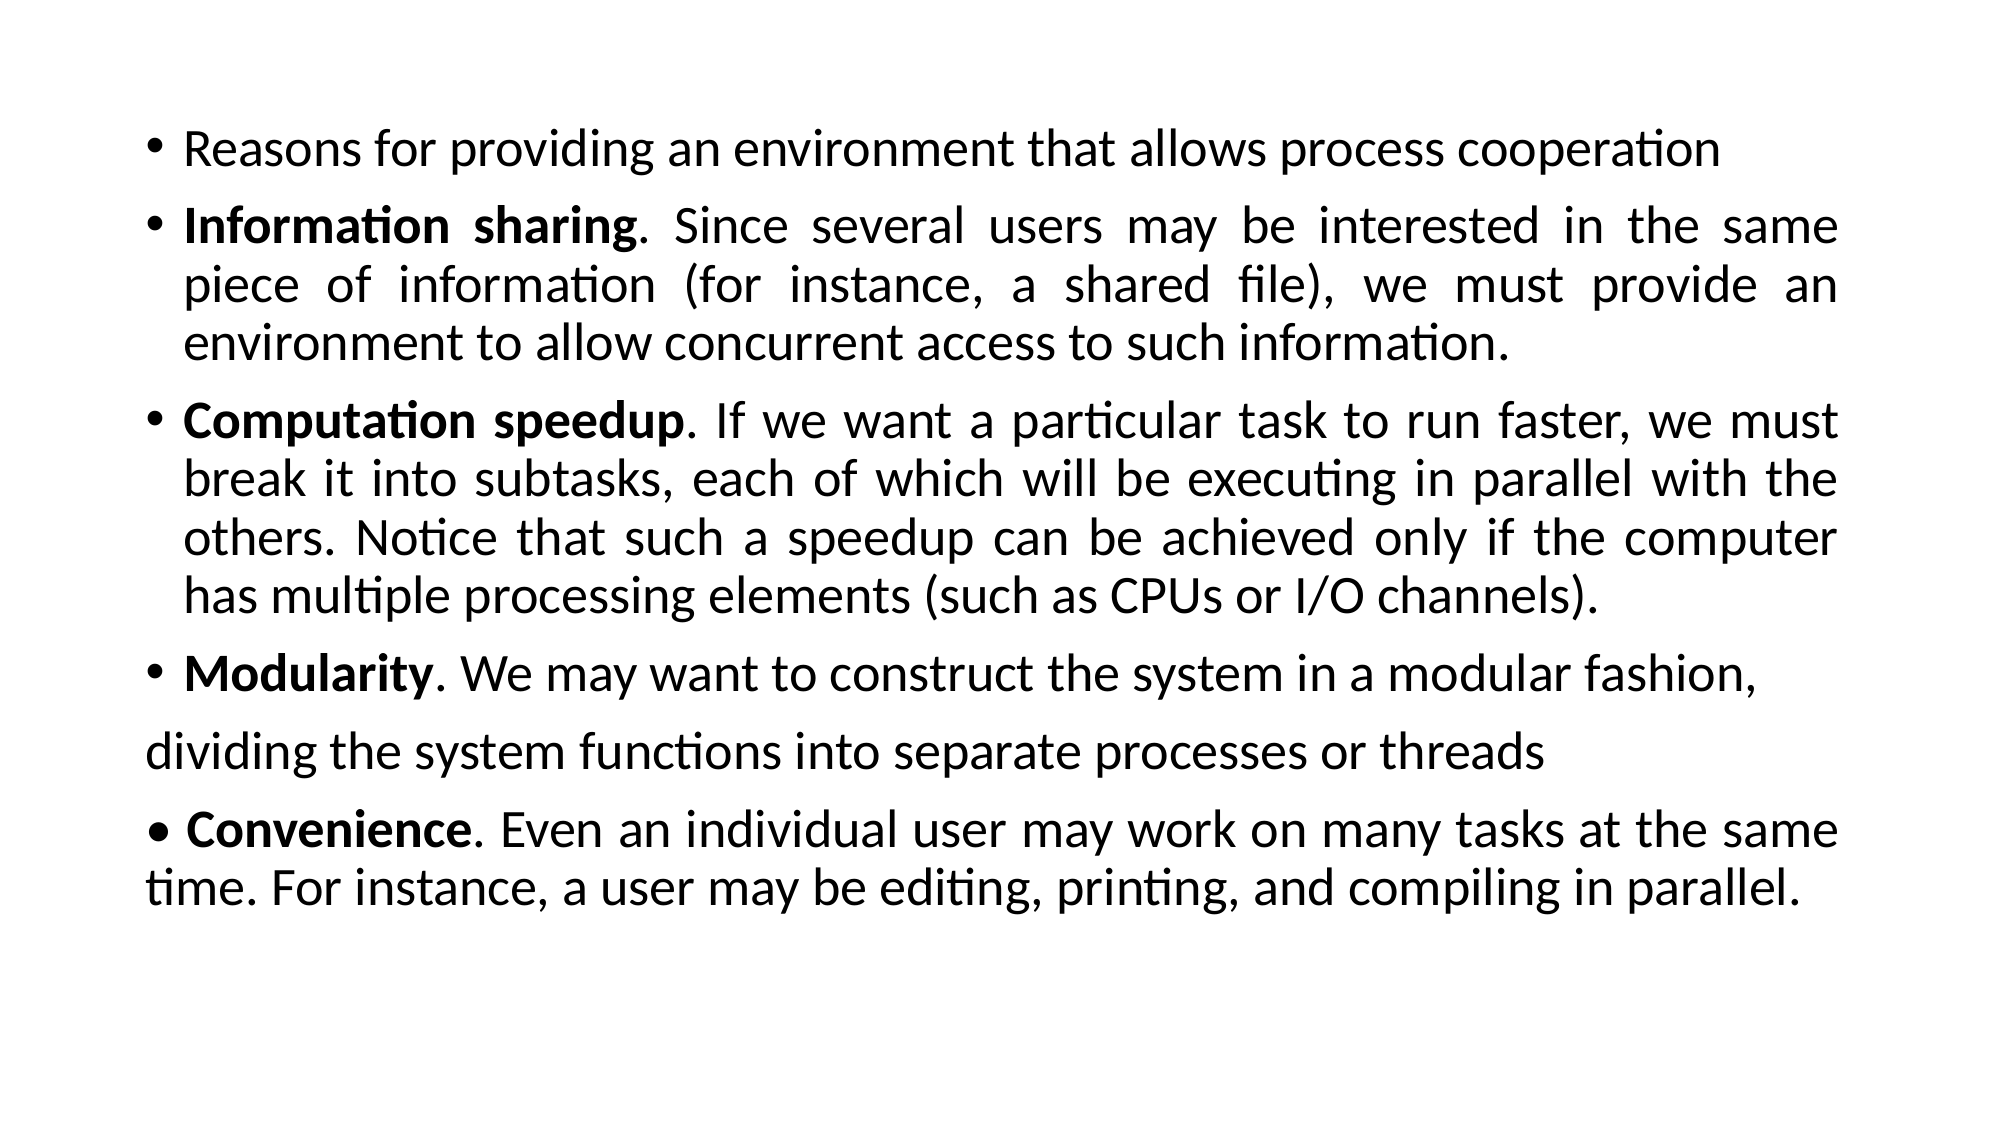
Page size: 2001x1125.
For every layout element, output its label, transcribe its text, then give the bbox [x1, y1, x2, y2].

list Reasons for providing an environment that allows process cooperation Information sharing. Since several users may be interested in the same piece of information (for instance, a shared file), we must provide an environment to allow concurrent access to such information. Computation speedup. If we want a particular task to run faster, we must break it into subtasks, each of which will be executing in parallel with the others. Notice that such a speedup can be achieved only if the computer has multiple processing elements (such as CPUs or I/O channels). Modularity. We may want to construct the system in a modular fashion, dividing the system functions into separate processes or threads • Convenience. Even an individual user may work on many tasks at the same time. For instance, a user may be editing, printing, and compiling in parallel. [130, 111, 1856, 999]
